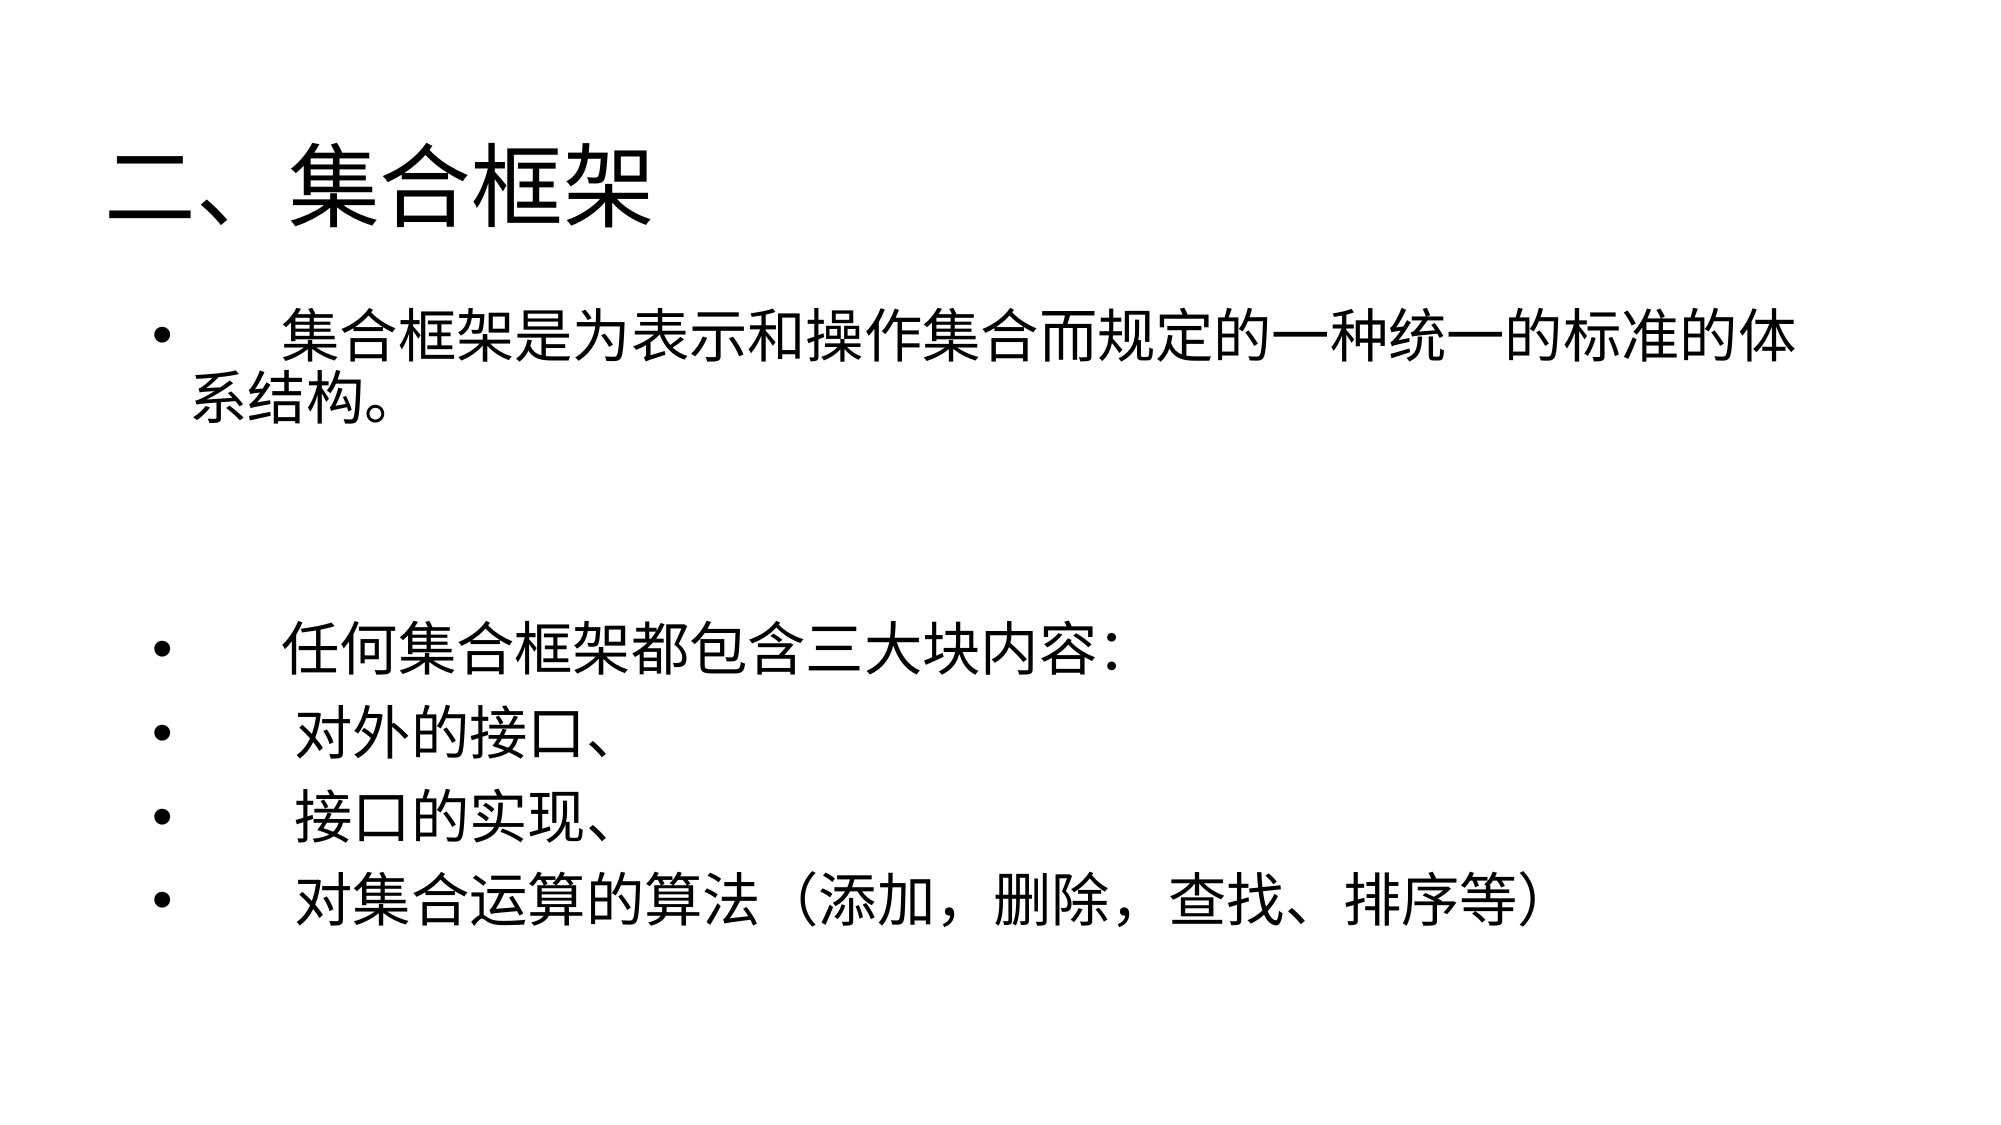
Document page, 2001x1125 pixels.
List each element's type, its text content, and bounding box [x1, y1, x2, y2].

text_box 集合框架是为表示和操作集合而规定的一种统一的标准的体系结构。 任何集合框架都包含三大块内容： 对外的接口、 接口的实现、 对集合运算的算法（添加，删除，查找、排序等） [137, 299, 1863, 1014]
text_box 二、集合框架 [89, 81, 1815, 300]
